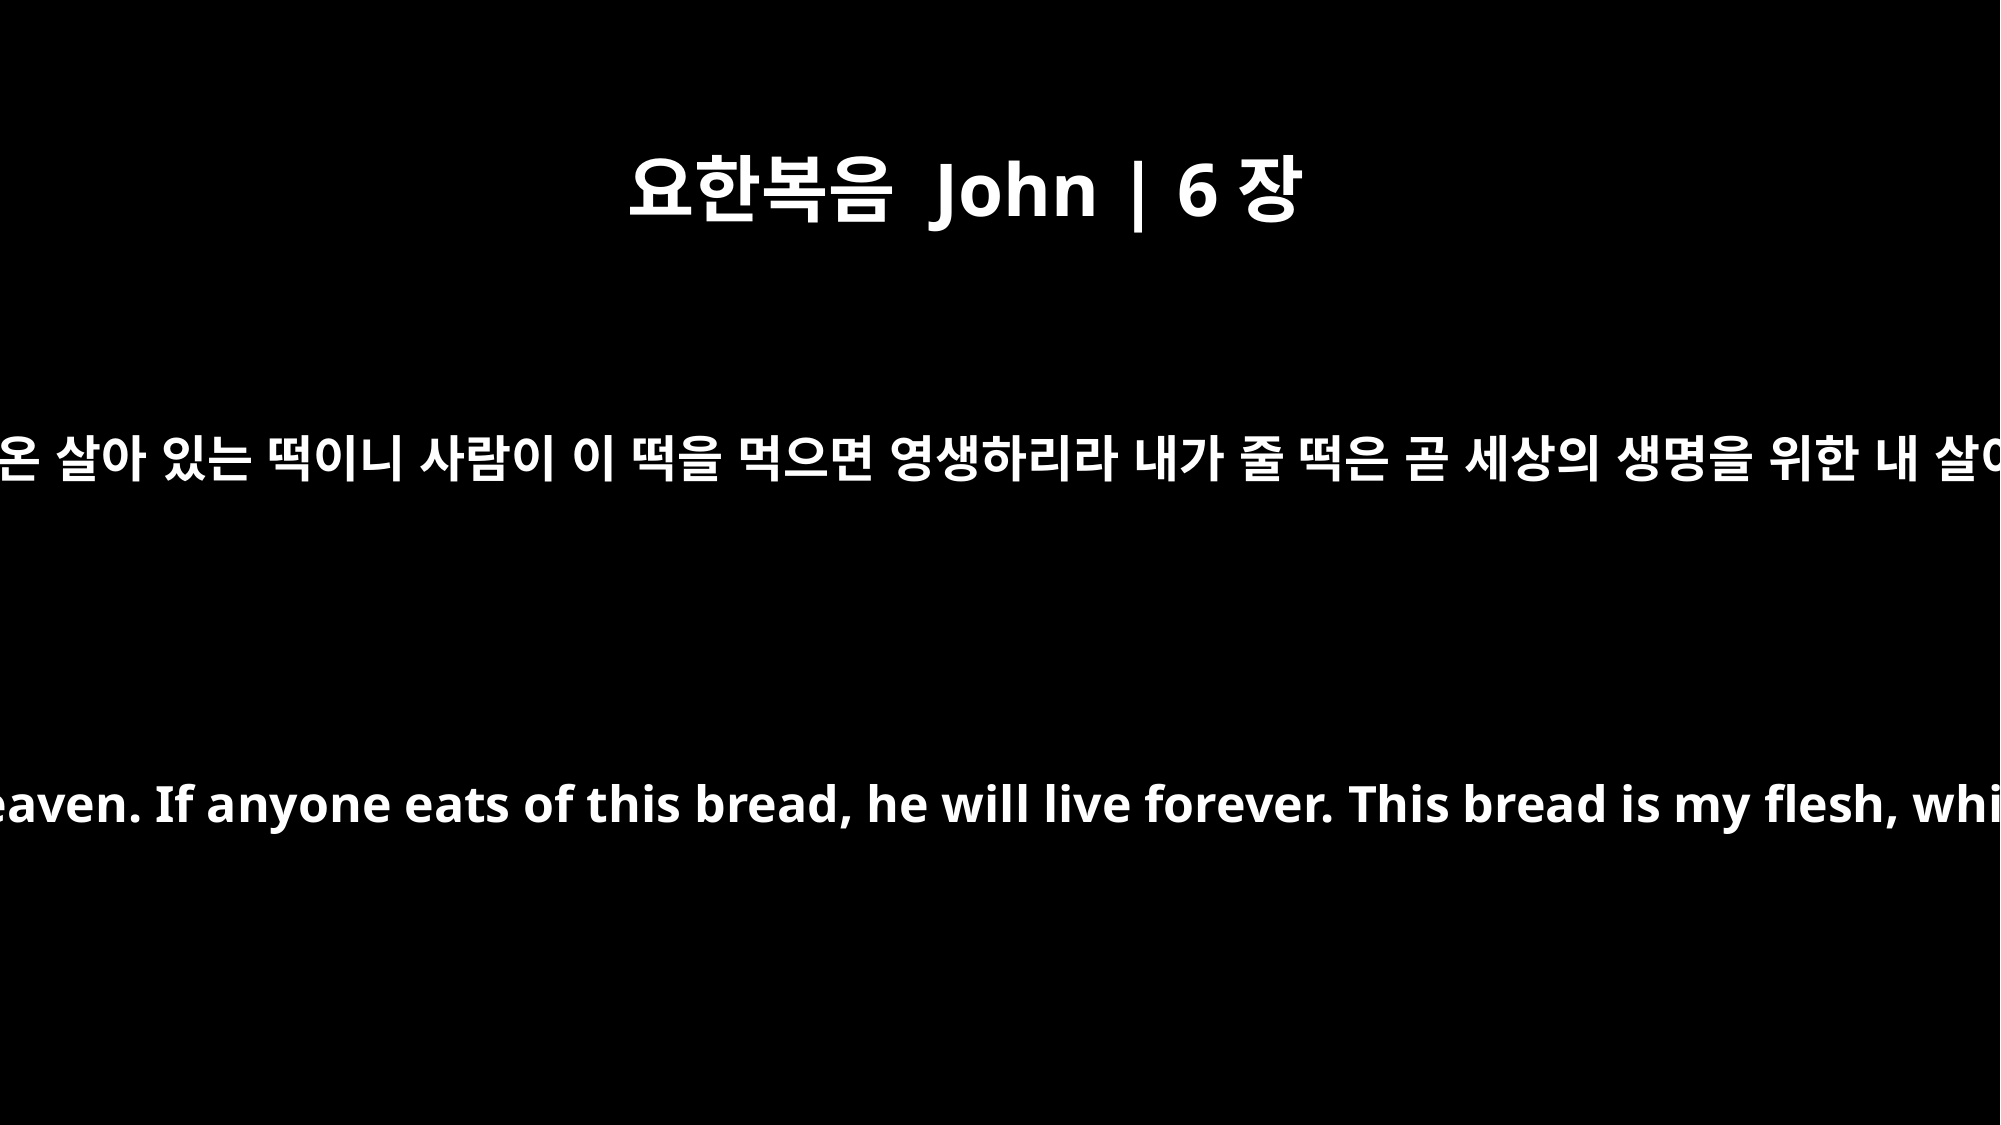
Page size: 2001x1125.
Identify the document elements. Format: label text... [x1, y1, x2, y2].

text_box I am the living bread that came down from heaven. If anyone eats of this bread, he will live forever. This bread is my flesh, which I will give for the life of the world." [0, 764, 2000, 840]
text_box 요한복음 John | 6장 [612, 136, 1320, 239]
text_box 51 나는 하늘에서 내려온 살아 있는 떡이니 사람이 이 떡을 먹으면 영생하리라 내가 줄 떡은 곧 세상의 생명을 위한 내 살이니라 하시니라 [0, 359, 2000, 495]
